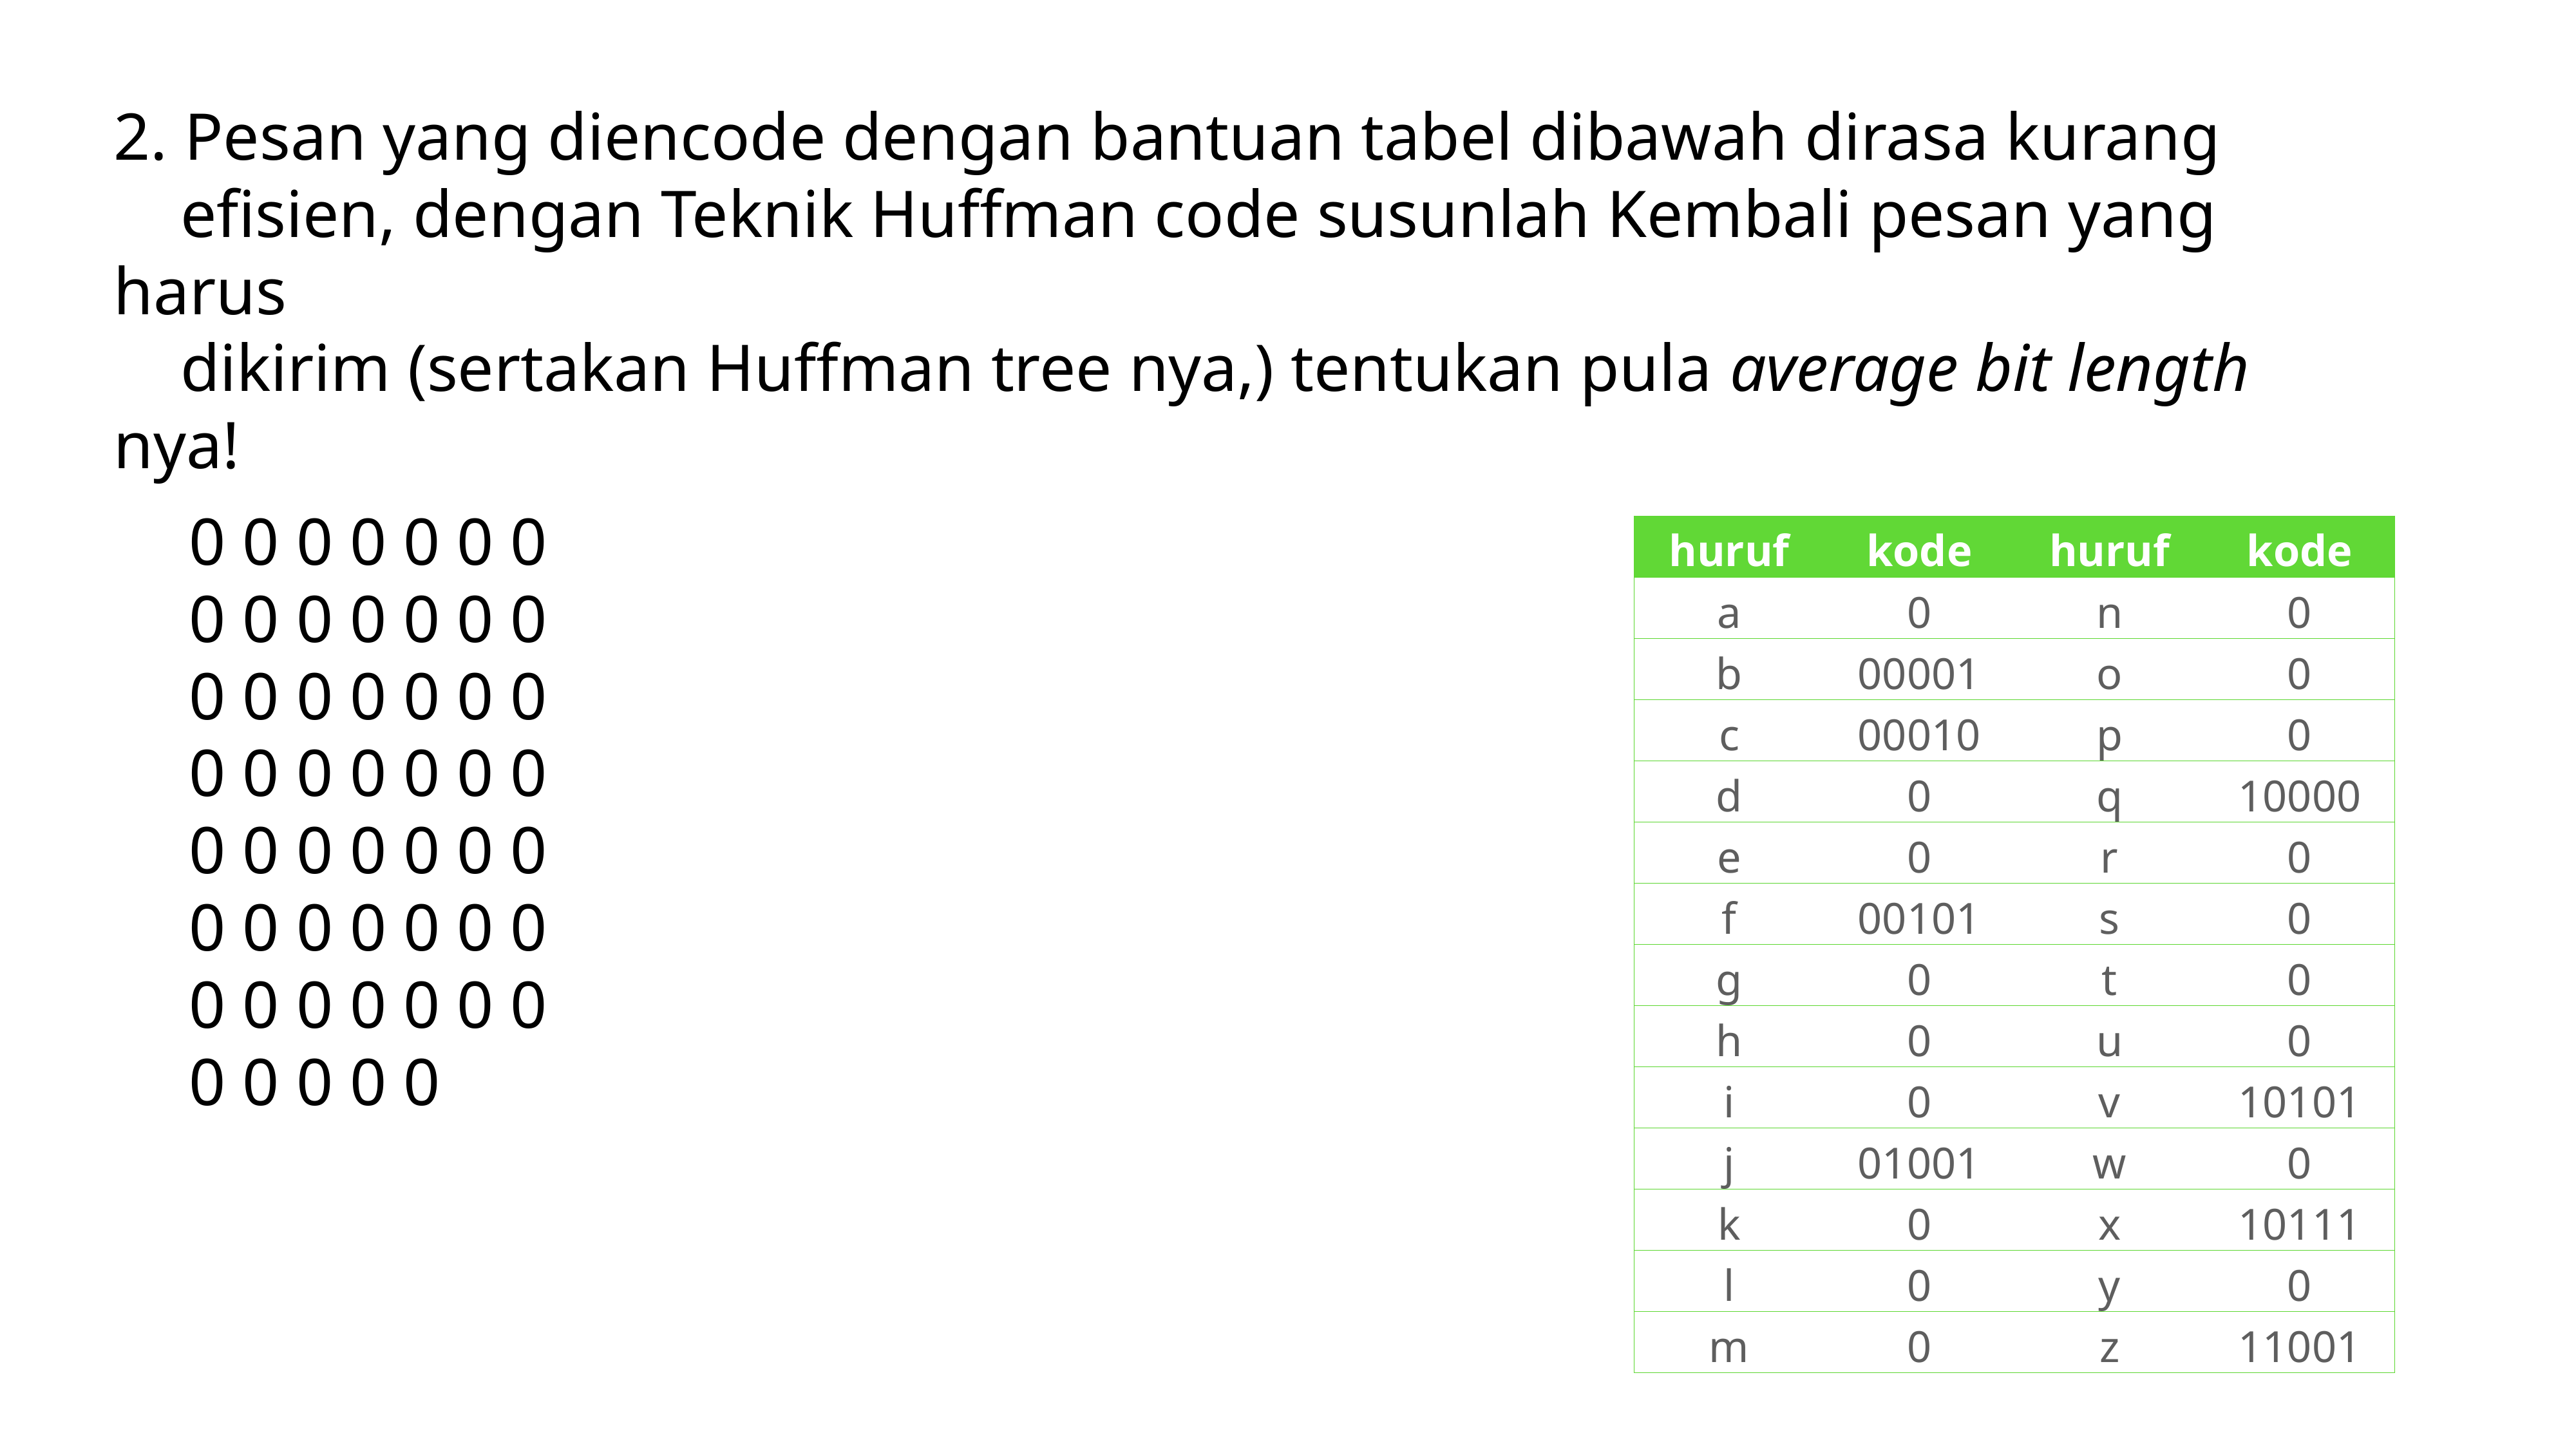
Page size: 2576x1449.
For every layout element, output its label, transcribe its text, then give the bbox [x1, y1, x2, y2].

table_cell n [2014, 578, 2204, 638]
table_cell v [2014, 1067, 2204, 1128]
table_cell 0 [2204, 1006, 2394, 1066]
table_cell g [1634, 945, 1824, 1005]
table_cell 11001 [2204, 1312, 2394, 1372]
table_cell x [2014, 1189, 2204, 1250]
table_cell t [2014, 945, 2204, 1005]
table_header huruf [1634, 516, 1824, 577]
table_header kode [2204, 516, 2394, 577]
table_cell 0 [2204, 822, 2394, 883]
table_cell 0 [1824, 1067, 2014, 1128]
table_cell i [1634, 1067, 1824, 1128]
table_cell k [1634, 1189, 1824, 1250]
table_cell z [2014, 1312, 2204, 1372]
table_cell 0 [2204, 639, 2394, 699]
table_cell 0 [2204, 884, 2394, 944]
table_cell 10111 [2204, 1189, 2394, 1250]
table_cell l [1634, 1251, 1824, 1311]
table_cell q [2014, 761, 2204, 822]
table_cell b [1634, 639, 1824, 699]
table_cell 0 [1824, 1251, 2014, 1311]
table_cell 0 [1824, 1189, 2014, 1250]
table_cell p [2014, 700, 2204, 761]
table_cell 0 [2204, 578, 2394, 638]
table_cell 00101 [1824, 884, 2014, 944]
table_header huruf [2014, 516, 2204, 577]
text_box 0 0 0 0 0 0 0 0 0 0 0 0 0 0 0 0 0 0 0 0 0 0 0 0 0 0 0 0 0 0 0 0 0 0 0 0 0 0 0 0 0 0 0 0 0 0 0 0 0 0 0 0 0 0 [184, 495, 570, 1124]
table_cell e [1634, 822, 1824, 883]
table_cell c [1634, 700, 1824, 761]
table_cell 0 [2204, 1251, 2394, 1311]
table_cell a [1634, 578, 1824, 638]
table_cell o [2014, 639, 2204, 699]
table_cell 0 [1824, 1312, 2014, 1372]
table_cell 0 [1824, 578, 2014, 638]
table_cell d [1634, 761, 1824, 822]
table_cell 00001 [1824, 639, 2014, 699]
table_cell 0 [1824, 822, 2014, 883]
table_cell 0 [1824, 761, 2014, 822]
table_cell h [1634, 1006, 1824, 1066]
table_cell j [1634, 1128, 1824, 1189]
table_header kode [1824, 516, 2014, 577]
table_cell 0 [2204, 700, 2394, 761]
table_cell f [1634, 884, 1824, 944]
table_cell u [2014, 1006, 2204, 1066]
table_cell m [1634, 1312, 1824, 1372]
table_cell 10101 [2204, 1067, 2394, 1128]
table_cell 10000 [2204, 761, 2394, 822]
table_cell 0 [2204, 1128, 2394, 1189]
table_cell 0 [1824, 945, 2014, 1005]
table_cell w [2014, 1128, 2204, 1189]
table_cell 00010 [1824, 700, 2014, 761]
table_cell 0 [1824, 1006, 2014, 1066]
table_cell 01001 [1824, 1128, 2014, 1189]
table_cell y [2014, 1251, 2204, 1311]
text_box 2. Pesan yang diencode dengan bantuan tabel dibawah dirasa kurang efisien, dengan Teknik Huffman code susunlah Kembali pesan yang harus dikirim (sertakan Huffman tree nya,) tentukan pula average bit length nya! [108, 90, 2316, 488]
table_cell s [2014, 884, 2204, 944]
table_cell r [2014, 822, 2204, 883]
table_cell 0 [2204, 945, 2394, 1005]
